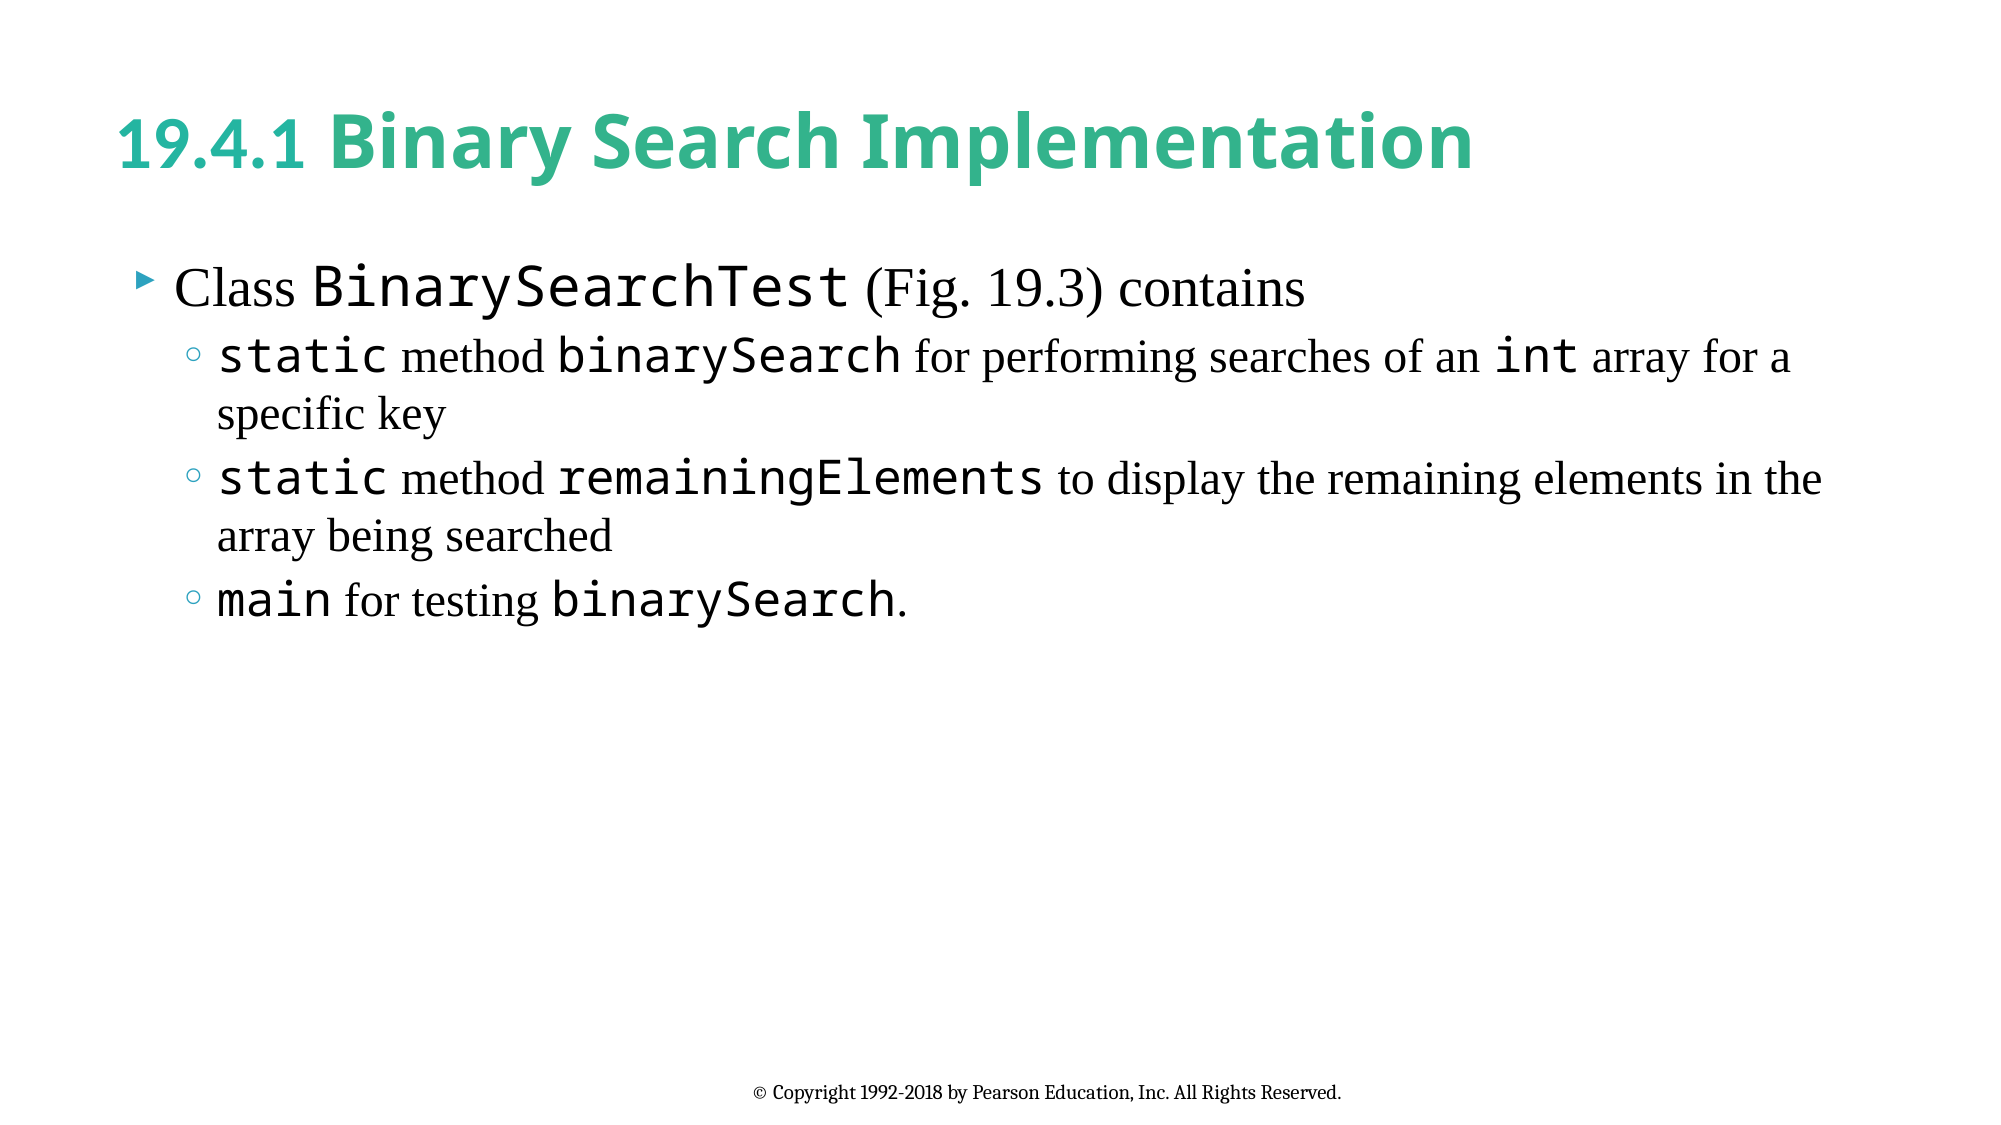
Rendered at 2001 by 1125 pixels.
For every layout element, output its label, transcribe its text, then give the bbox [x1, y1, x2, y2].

list Class BinarySearchTest (Fig. 19.3) contains static method binarySearch for performing searches of an int array for a specific key static method remainingElements to display the remaining elements in the array being searched main for testing binarySearch. [99, 242, 1900, 986]
footer © Copyright 1992-2018 by Pearson Education, Inc. All Rights Reserved. [736, 1051, 1892, 1112]
title 19.4.1 Binary Search Implementation [99, 45, 1900, 233]
